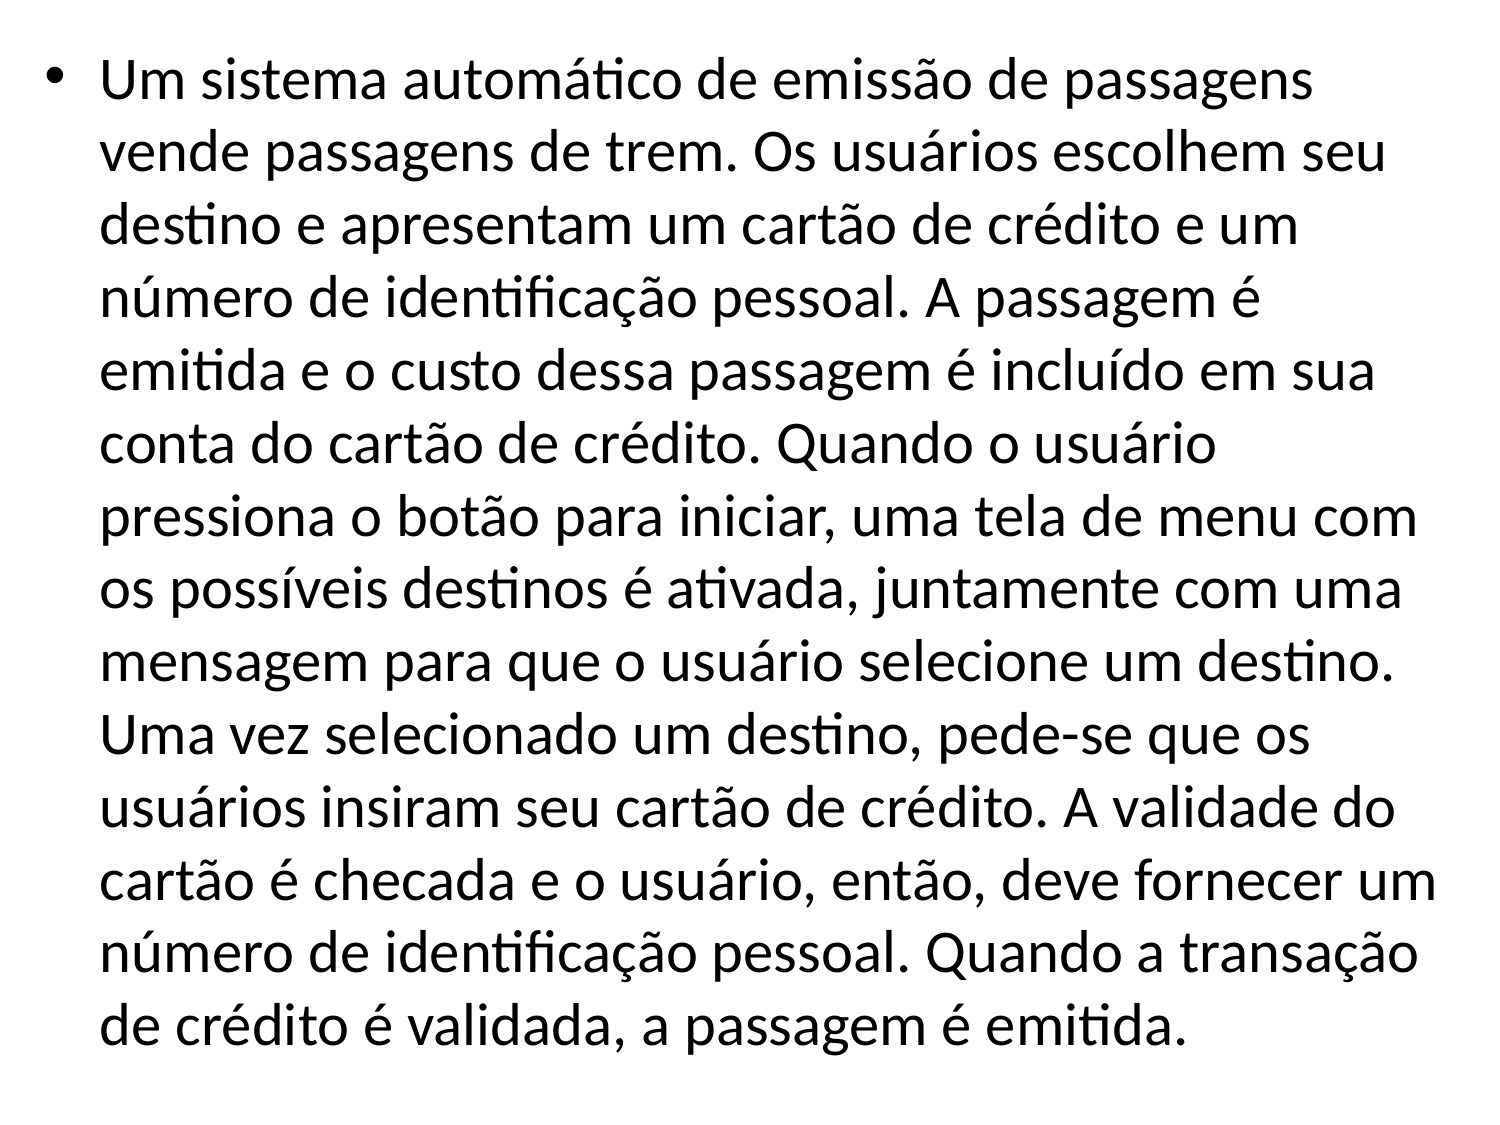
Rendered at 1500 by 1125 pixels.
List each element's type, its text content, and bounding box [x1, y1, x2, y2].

list Um sistema automático de emissão de passagens vende passagens de trem. Os usuários escolhem seu destino e apresentam um cartão de crédito e um número de identificação pessoal. A passagem é emitida e o custo dessa passagem é incluído em sua conta do cartão de crédito. Quando o usuário pressiona o botão para iniciar, uma tela de menu com os possíveis destinos é ativada, juntamente com uma mensagem para que o usuário selecione um destino. Uma vez selecionado um destino, pede-se que os usuários insiram seu cartão de crédito. A validade do cartão é checada e o usuário, então, deve fornecer um número de identificação pessoal. Quando a transação de crédito é validada, a passagem é emitida. [29, 30, 1471, 1071]
